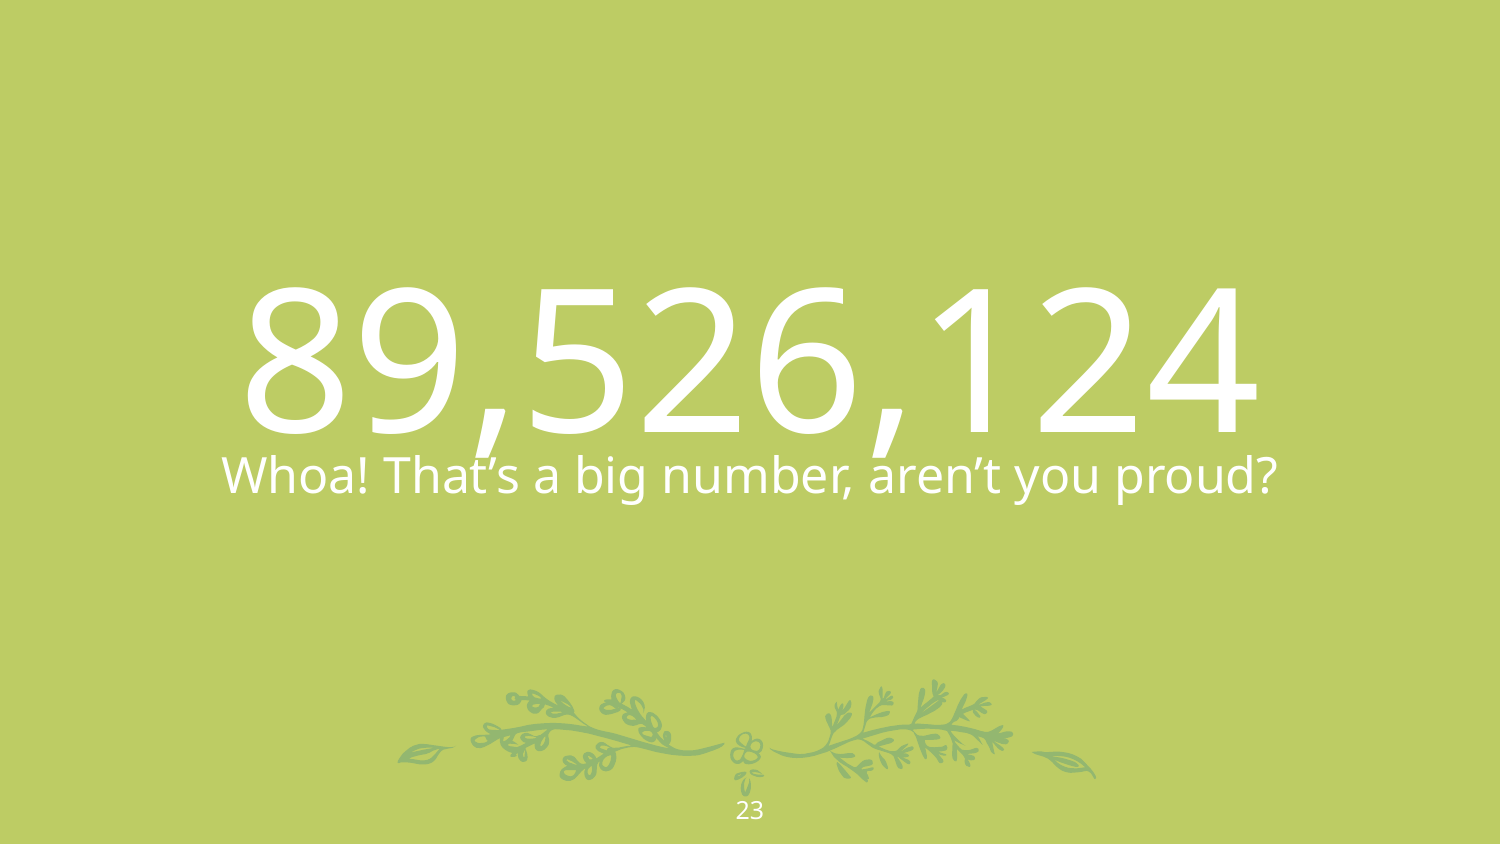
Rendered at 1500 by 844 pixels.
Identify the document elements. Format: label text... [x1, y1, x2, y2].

subtitle Whoa! That’s a big number, aren’t you proud? [112, 428, 1388, 558]
slide_number 23 [705, 779, 795, 844]
title 89,526,124 [112, 297, 1388, 428]
